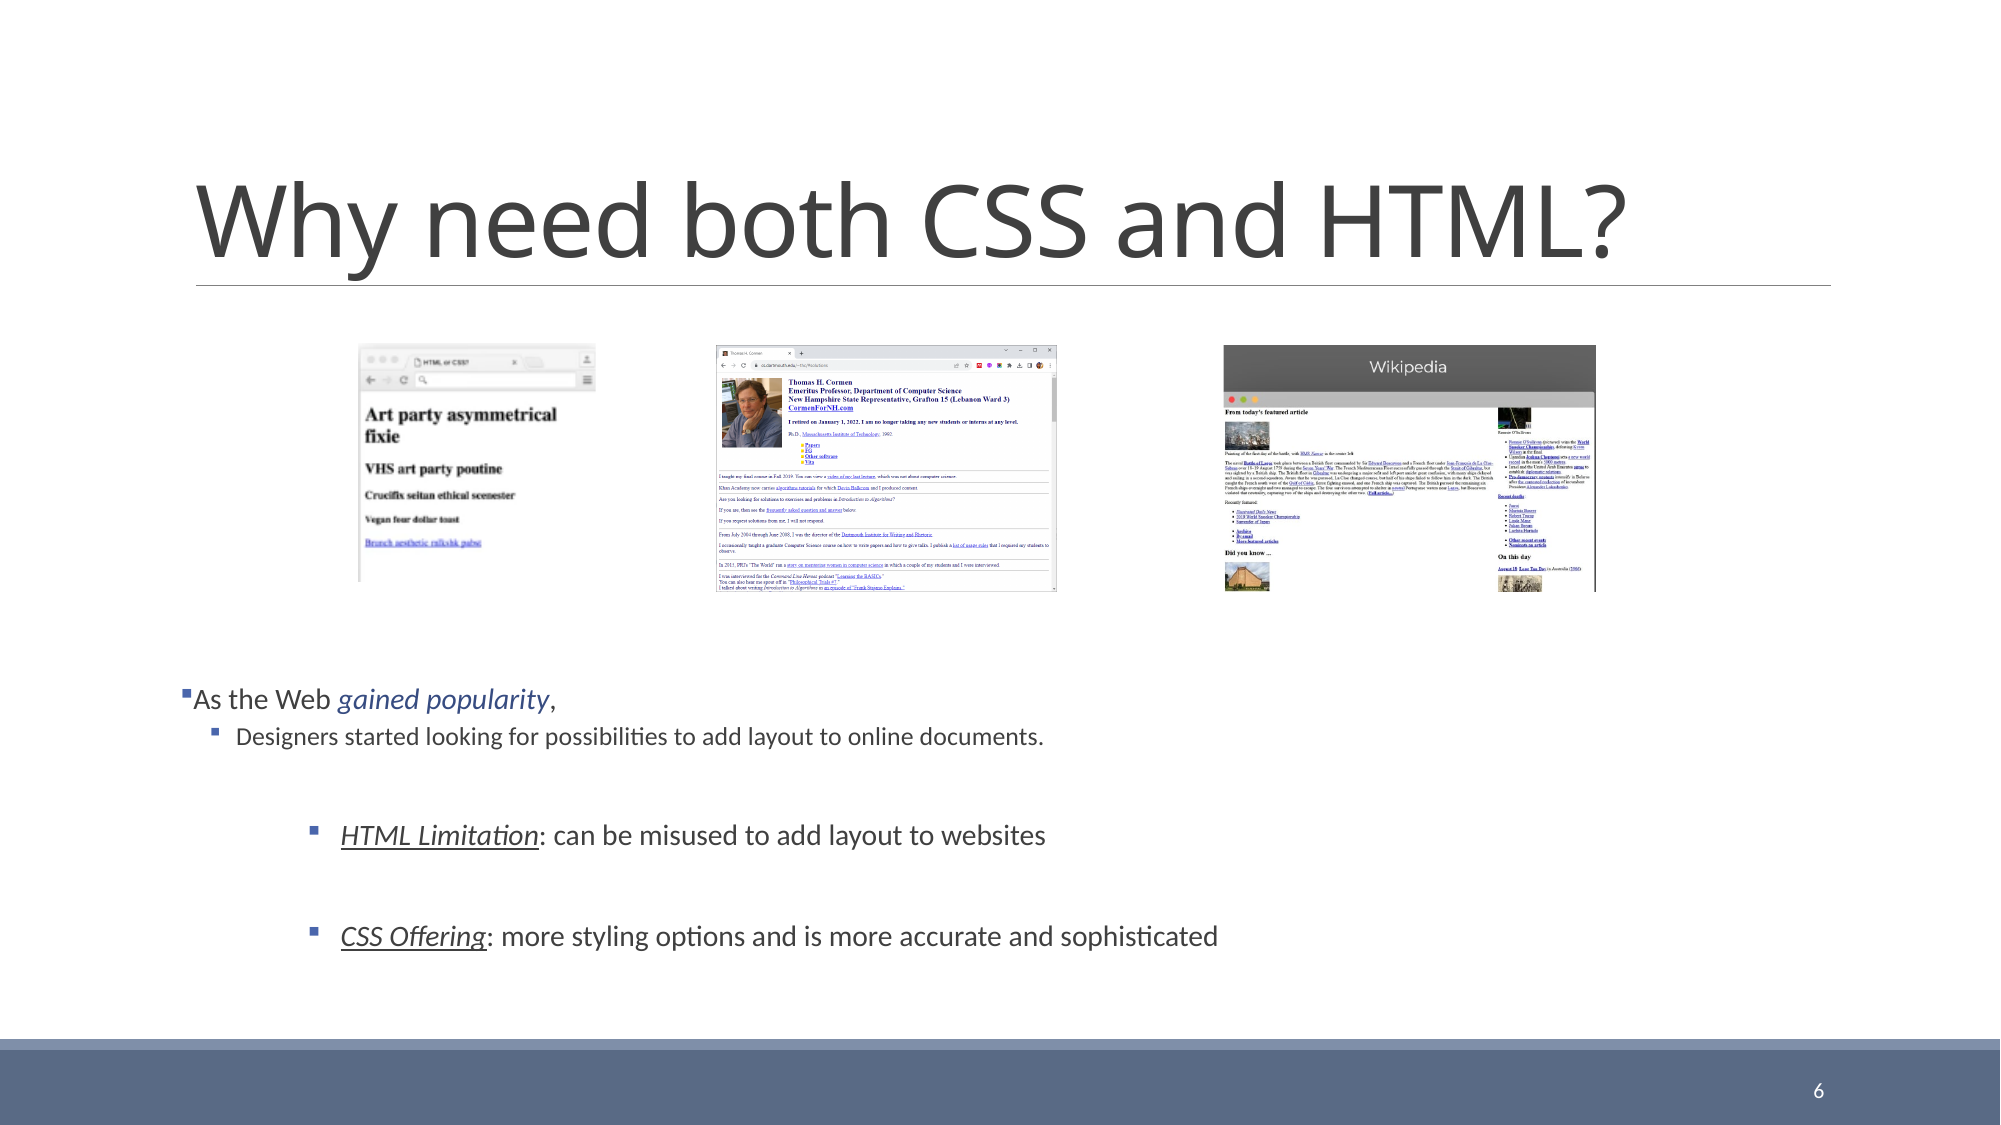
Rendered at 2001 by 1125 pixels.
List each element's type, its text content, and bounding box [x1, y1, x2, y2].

slide_number 6 [1624, 1059, 1840, 1120]
picture [715, 344, 1057, 592]
picture [1223, 344, 1597, 592]
title Why need both CSS and HTML? [180, 47, 1830, 285]
list As the Web gained popularity, Designers started looking for possibilities to add layout to online documents. HTML Limitation: can be misused to add layout to websites CSS Offering: more styling options and is more accurate and sophisticated [180, 614, 1538, 963]
picture [357, 342, 596, 582]
